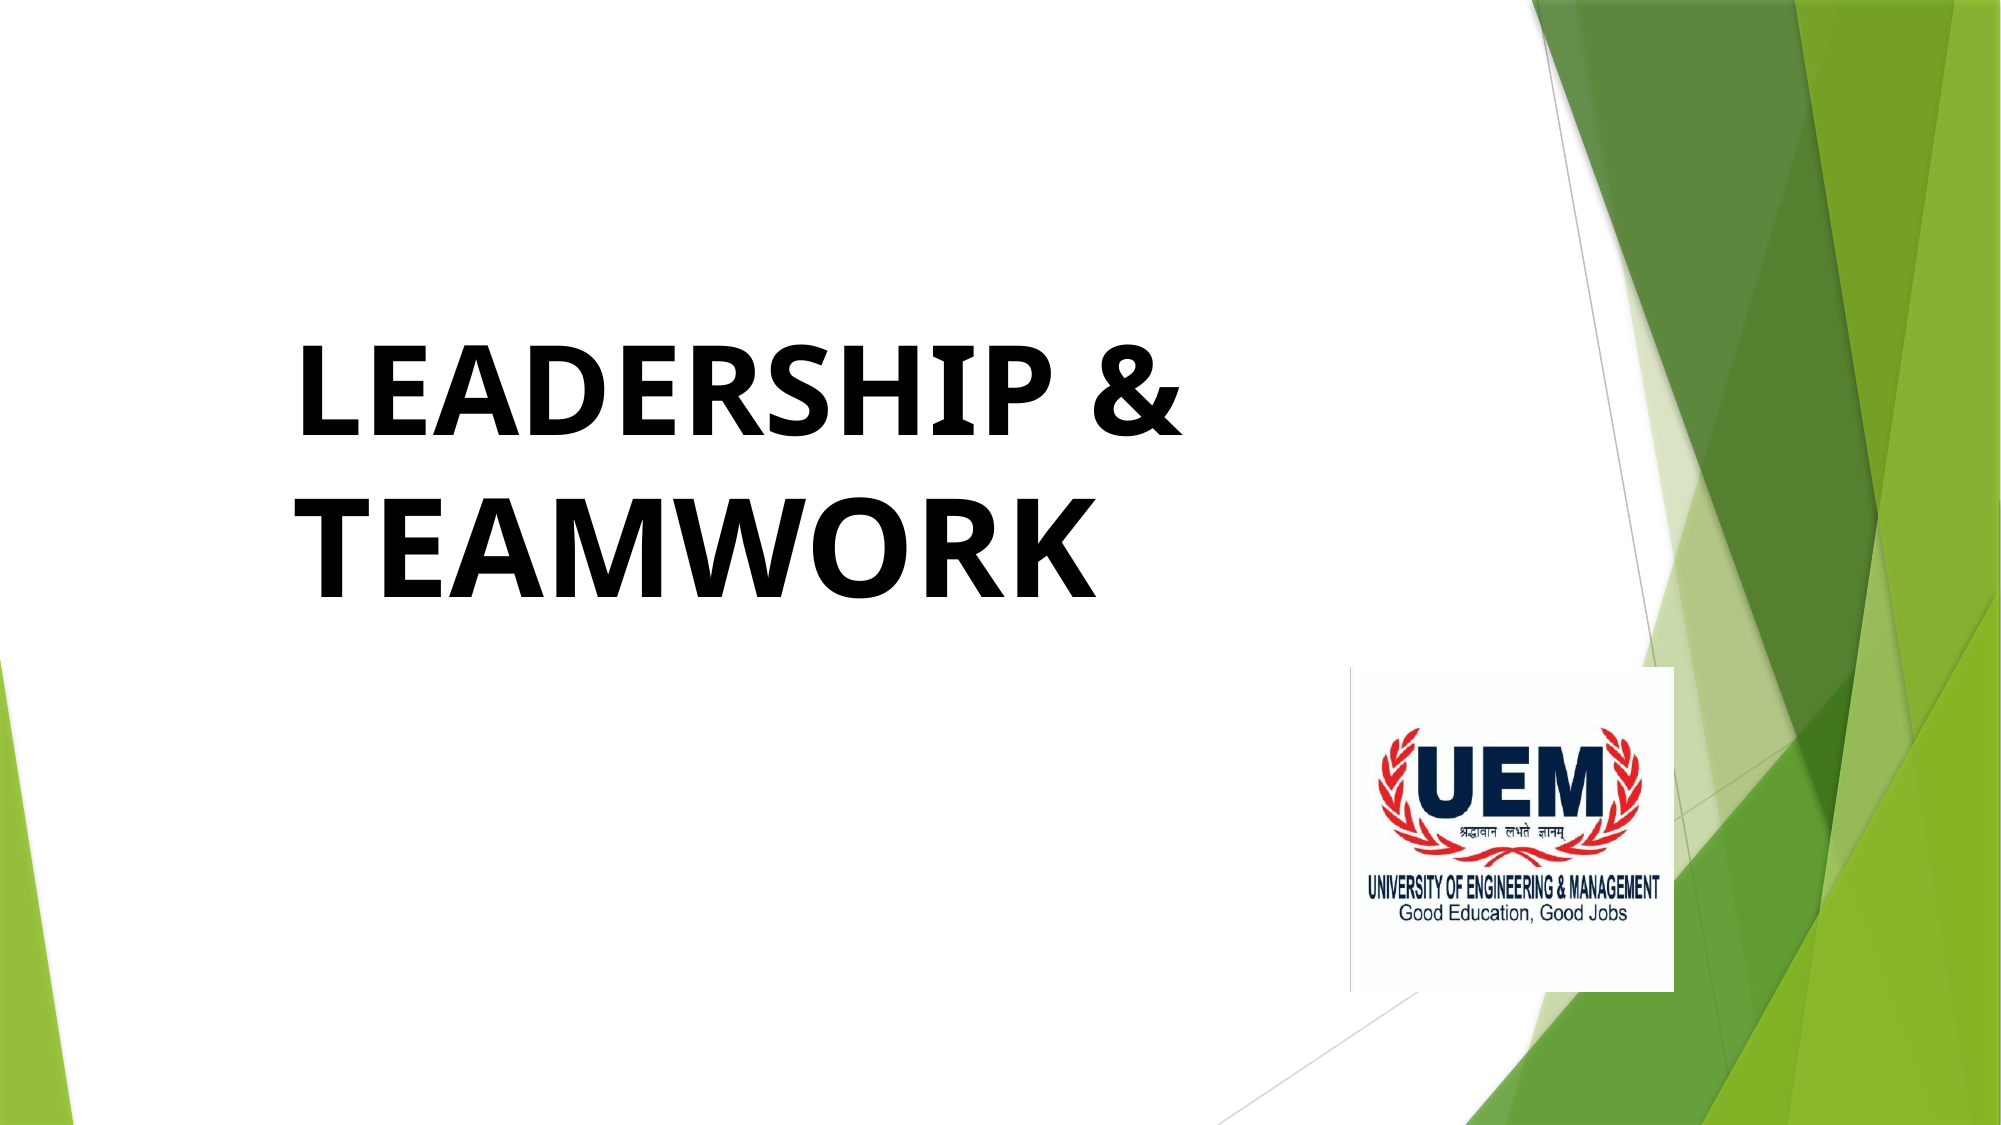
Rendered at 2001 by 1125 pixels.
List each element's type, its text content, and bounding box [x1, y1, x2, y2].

picture [1349, 667, 1675, 993]
text_box LEADERSHIP & TEAMWORK [278, 302, 1781, 633]
